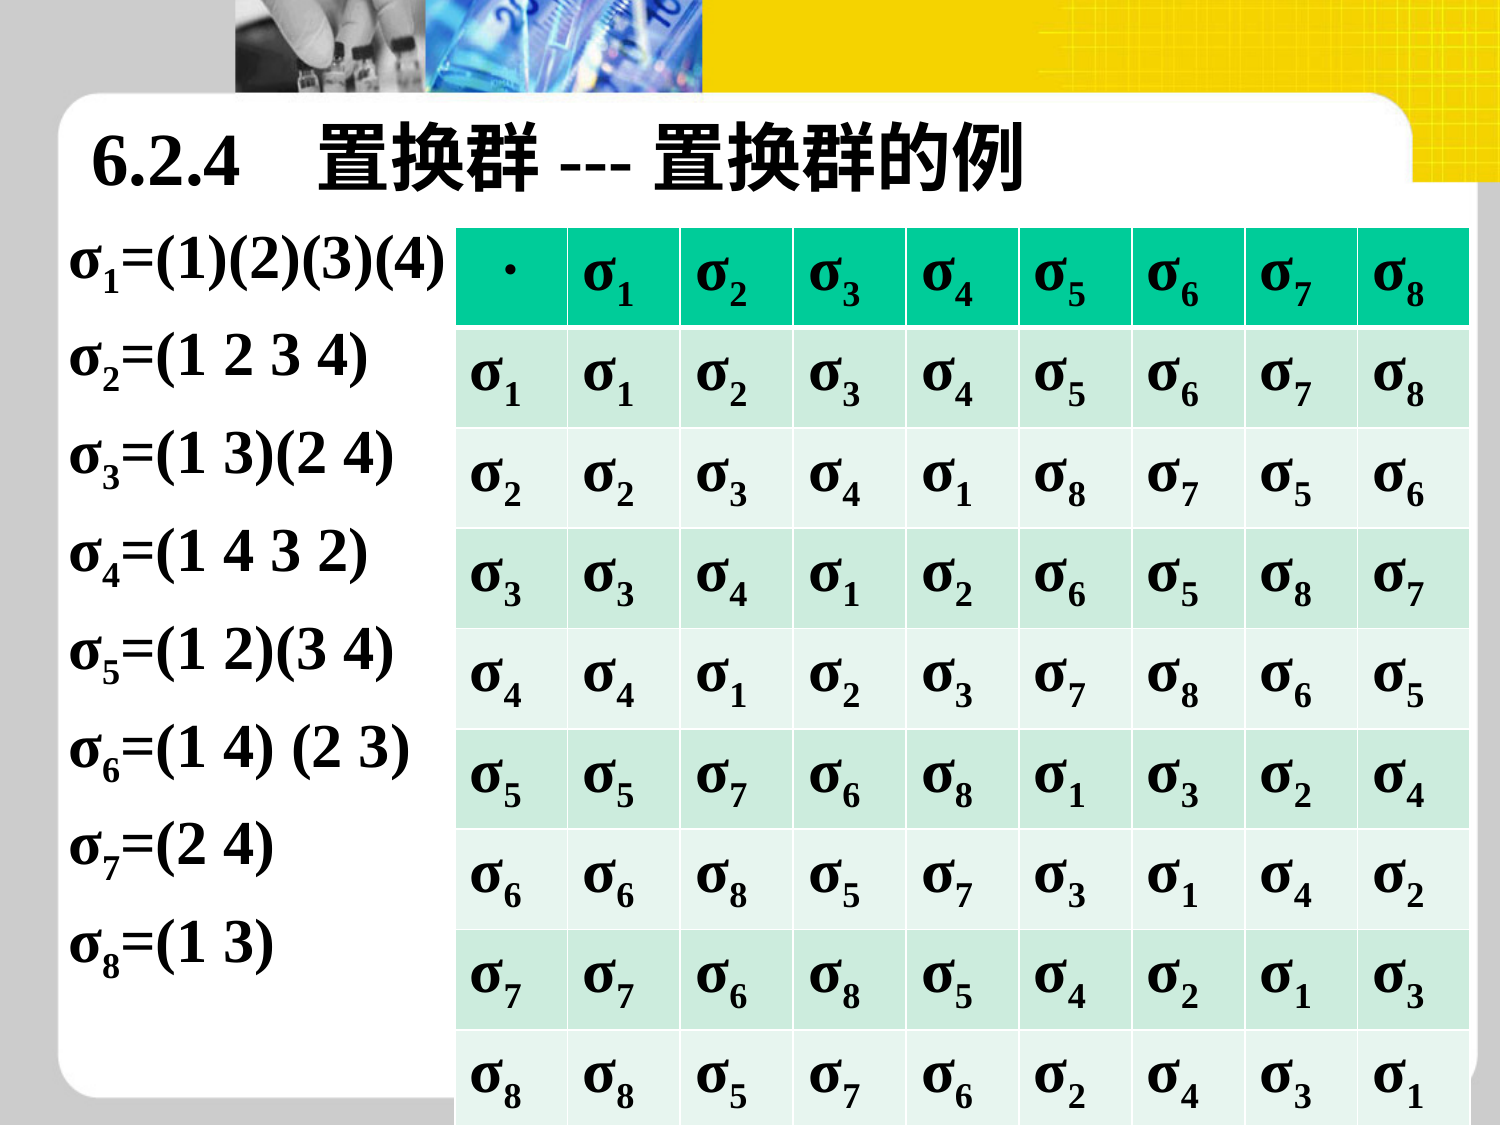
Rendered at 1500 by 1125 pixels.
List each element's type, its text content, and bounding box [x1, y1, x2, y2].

table_cell σ4 [456, 629, 567, 728]
table_cell σ6 [568, 830, 679, 929]
table_cell σ1 [794, 529, 905, 628]
table_cell σ2 [1358, 830, 1469, 929]
table_cell σ8 [794, 930, 905, 1029]
table_header σ5 [1020, 228, 1131, 325]
table_cell σ7 [1246, 330, 1357, 427]
table_cell σ7 [794, 1031, 905, 1125]
table_cell σ7 [1020, 629, 1131, 728]
table_cell σ2 [1246, 730, 1357, 828]
table_cell σ6 [681, 930, 792, 1029]
table_cell σ2 [1020, 1031, 1131, 1125]
table_cell σ5 [907, 930, 1018, 1029]
table_cell σ3 [568, 529, 679, 628]
list σ1=(1)(2)(3)(4) σ2=(1 2 3 4) σ3=(1 3)(2 4) σ4=(1 4 3 2) σ5=(1 2)(3 4) σ6=(1 4) (2 3) σ7=(2 4) σ8=(1 3) [53, 208, 1455, 1047]
table_cell σ1 [1133, 830, 1244, 929]
table_cell σ4 [907, 330, 1018, 427]
table_header σ3 [794, 228, 905, 325]
table_cell σ8 [1358, 330, 1469, 427]
table_cell σ5 [681, 1031, 792, 1125]
table_cell σ4 [1246, 830, 1357, 929]
table_header σ7 [1246, 228, 1357, 325]
table_cell σ1 [568, 330, 679, 427]
table_cell σ7 [907, 830, 1018, 929]
table_cell σ1 [907, 429, 1018, 527]
table_cell σ1 [681, 629, 792, 728]
table_cell σ4 [681, 529, 792, 628]
picture [0, 0, 1500, 1125]
table_cell σ6 [1358, 429, 1469, 527]
table_cell σ3 [1133, 730, 1244, 828]
table_cell σ2 [568, 429, 679, 527]
table_cell σ3 [1358, 930, 1469, 1029]
table_cell σ7 [681, 730, 792, 828]
table_cell σ5 [794, 830, 905, 929]
table_cell σ5 [1020, 330, 1131, 427]
table_cell σ4 [794, 429, 905, 527]
table_cell σ6 [907, 1031, 1018, 1125]
table_cell σ3 [907, 629, 1018, 728]
table_cell σ3 [794, 330, 905, 427]
table_cell σ7 [568, 930, 679, 1029]
table_header σ8 [1358, 228, 1469, 325]
table_cell σ7 [1358, 529, 1469, 628]
table_cell σ4 [1133, 1031, 1244, 1125]
table_cell σ4 [1358, 730, 1469, 828]
table_cell σ3 [1020, 830, 1131, 929]
text_box 6.2.4 置换群---置换群的例 [76, 102, 1352, 208]
table_cell σ2 [681, 330, 792, 427]
table_cell σ7 [456, 930, 567, 1029]
table_cell σ7 [1133, 429, 1244, 527]
table_cell σ5 [1246, 429, 1357, 527]
table_cell σ8 [568, 1031, 679, 1125]
table_header σ6 [1133, 228, 1244, 325]
table_cell σ2 [794, 629, 905, 728]
table_cell σ2 [456, 429, 567, 527]
table_cell σ4 [1020, 930, 1131, 1029]
table_header · [456, 228, 567, 325]
table_cell σ6 [794, 730, 905, 828]
table_cell σ6 [456, 830, 567, 929]
table_cell σ8 [1020, 429, 1131, 527]
table_cell σ6 [1246, 629, 1357, 728]
table_cell σ5 [568, 730, 679, 828]
table_cell σ3 [456, 529, 567, 628]
table_cell σ5 [456, 730, 567, 828]
table_cell σ8 [1133, 629, 1244, 728]
table_cell σ4 [568, 629, 679, 728]
table_header σ2 [681, 228, 792, 325]
table_cell σ8 [907, 730, 1018, 828]
table_cell σ8 [1246, 529, 1357, 628]
table_cell σ1 [456, 330, 567, 427]
table_cell σ3 [1246, 1031, 1357, 1125]
table_cell σ1 [1358, 1031, 1469, 1125]
table_header σ4 [907, 228, 1018, 325]
table_cell σ2 [907, 529, 1018, 628]
table_cell σ6 [1020, 529, 1131, 628]
table_cell σ8 [456, 1031, 567, 1125]
table_cell σ6 [1133, 330, 1244, 427]
table_cell σ2 [1133, 930, 1244, 1029]
table_cell σ1 [1020, 730, 1131, 828]
table_cell σ3 [681, 429, 792, 527]
table_cell σ5 [1133, 529, 1244, 628]
table_cell σ1 [1246, 930, 1357, 1029]
table_cell σ5 [1358, 629, 1469, 728]
table_header σ1 [568, 228, 679, 325]
table_cell σ8 [681, 830, 792, 929]
